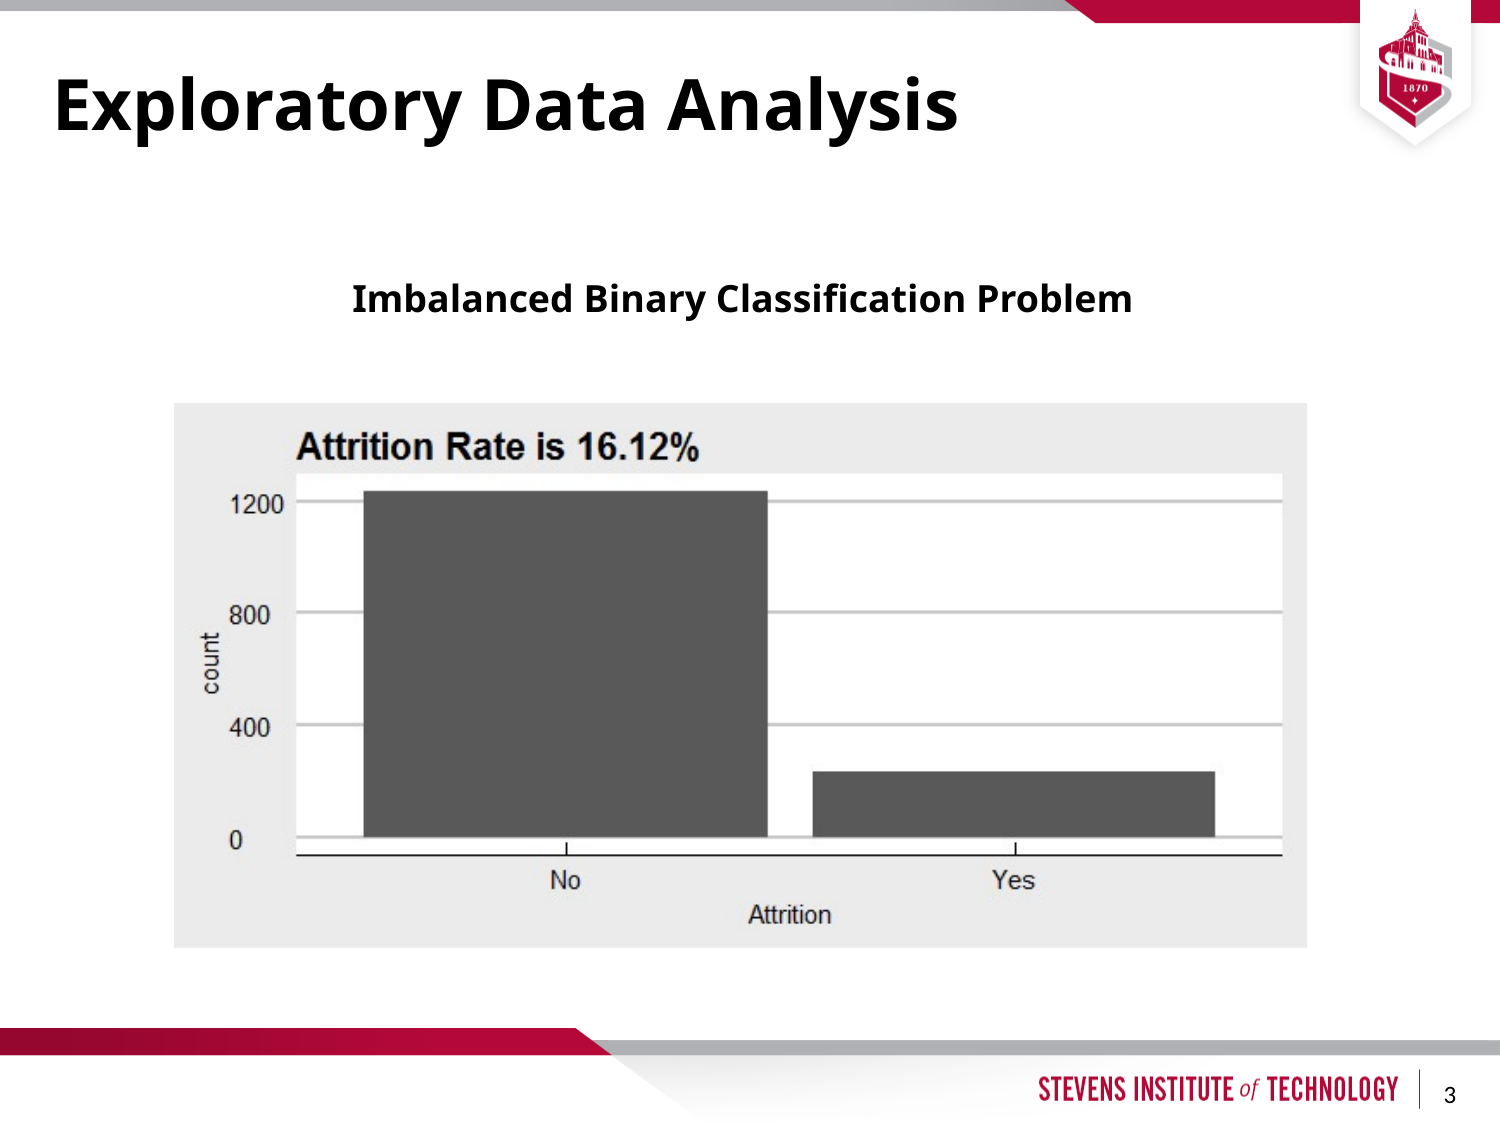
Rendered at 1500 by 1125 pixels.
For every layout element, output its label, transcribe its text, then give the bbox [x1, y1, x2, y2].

title Exploratory Data Analysis [37, 45, 1338, 233]
slide_number 3 [1428, 1071, 1490, 1108]
picture [0, 0, 1500, 160]
picture [174, 403, 1307, 950]
picture [0, 1028, 1500, 1125]
list Imbalanced Binary Classification Problem [37, 259, 1462, 1000]
